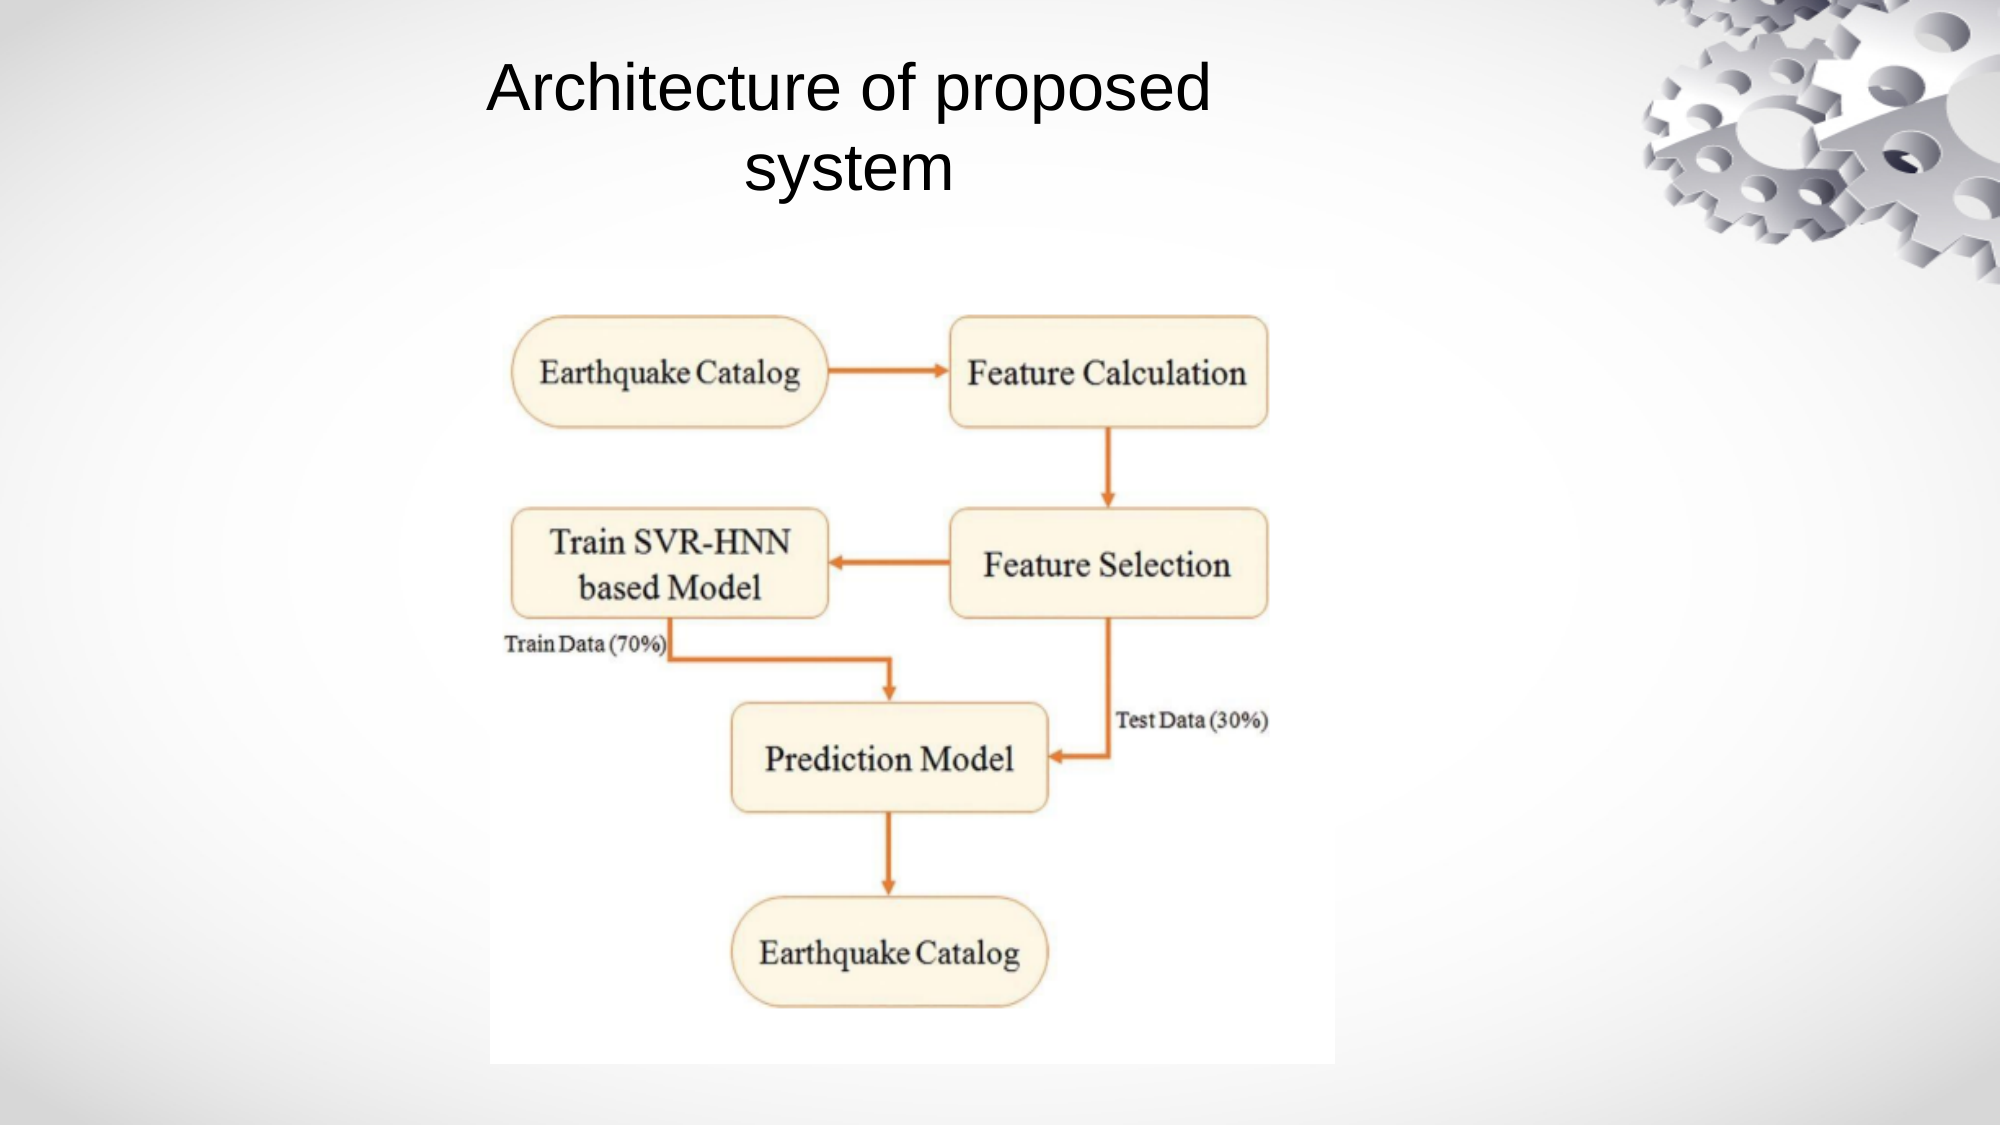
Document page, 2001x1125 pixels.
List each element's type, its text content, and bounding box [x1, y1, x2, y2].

picture [0, 0, 2000, 1125]
text_box Architecture of proposed system [414, 36, 1286, 212]
